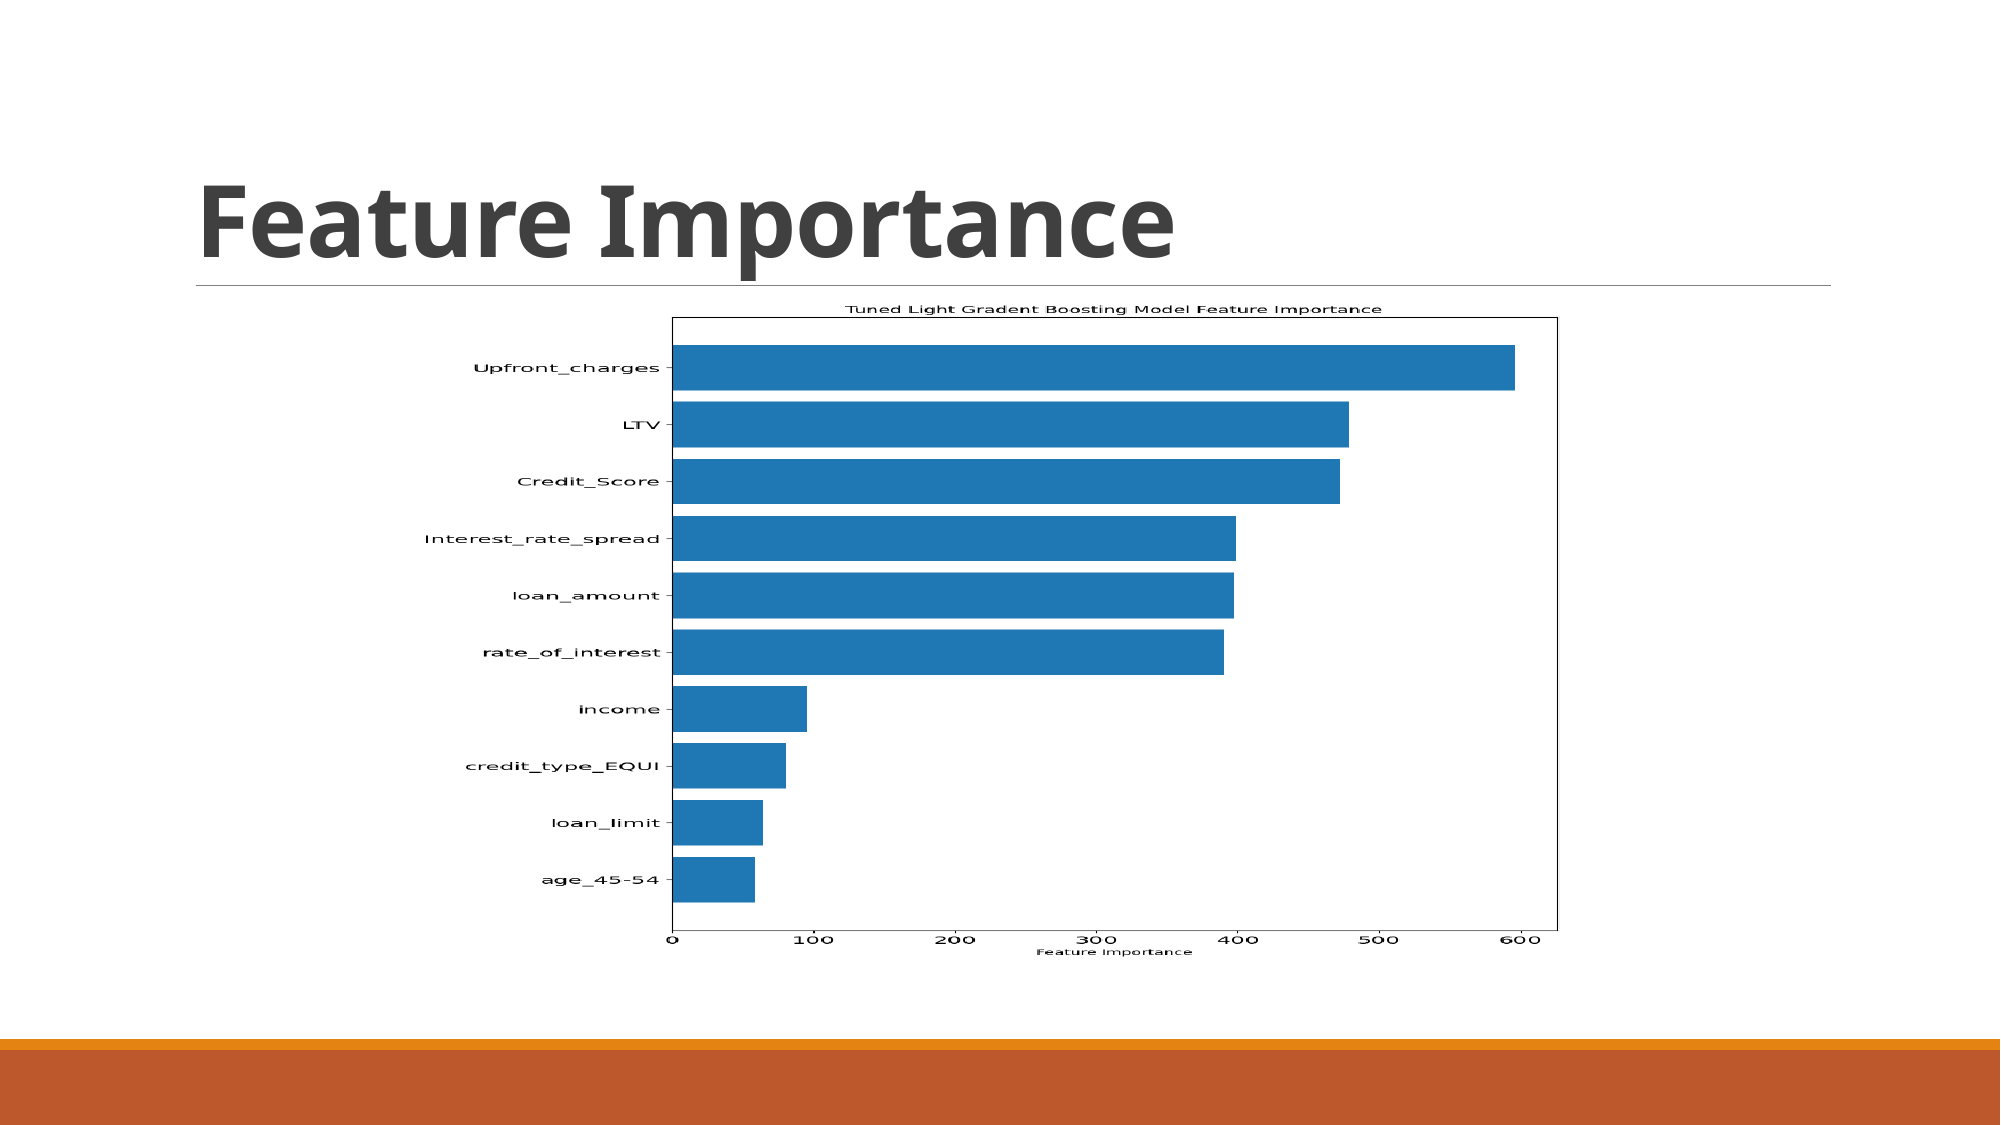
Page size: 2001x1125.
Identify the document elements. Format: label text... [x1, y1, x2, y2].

title Feature Importance [180, 47, 1830, 285]
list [412, 299, 1568, 961]
